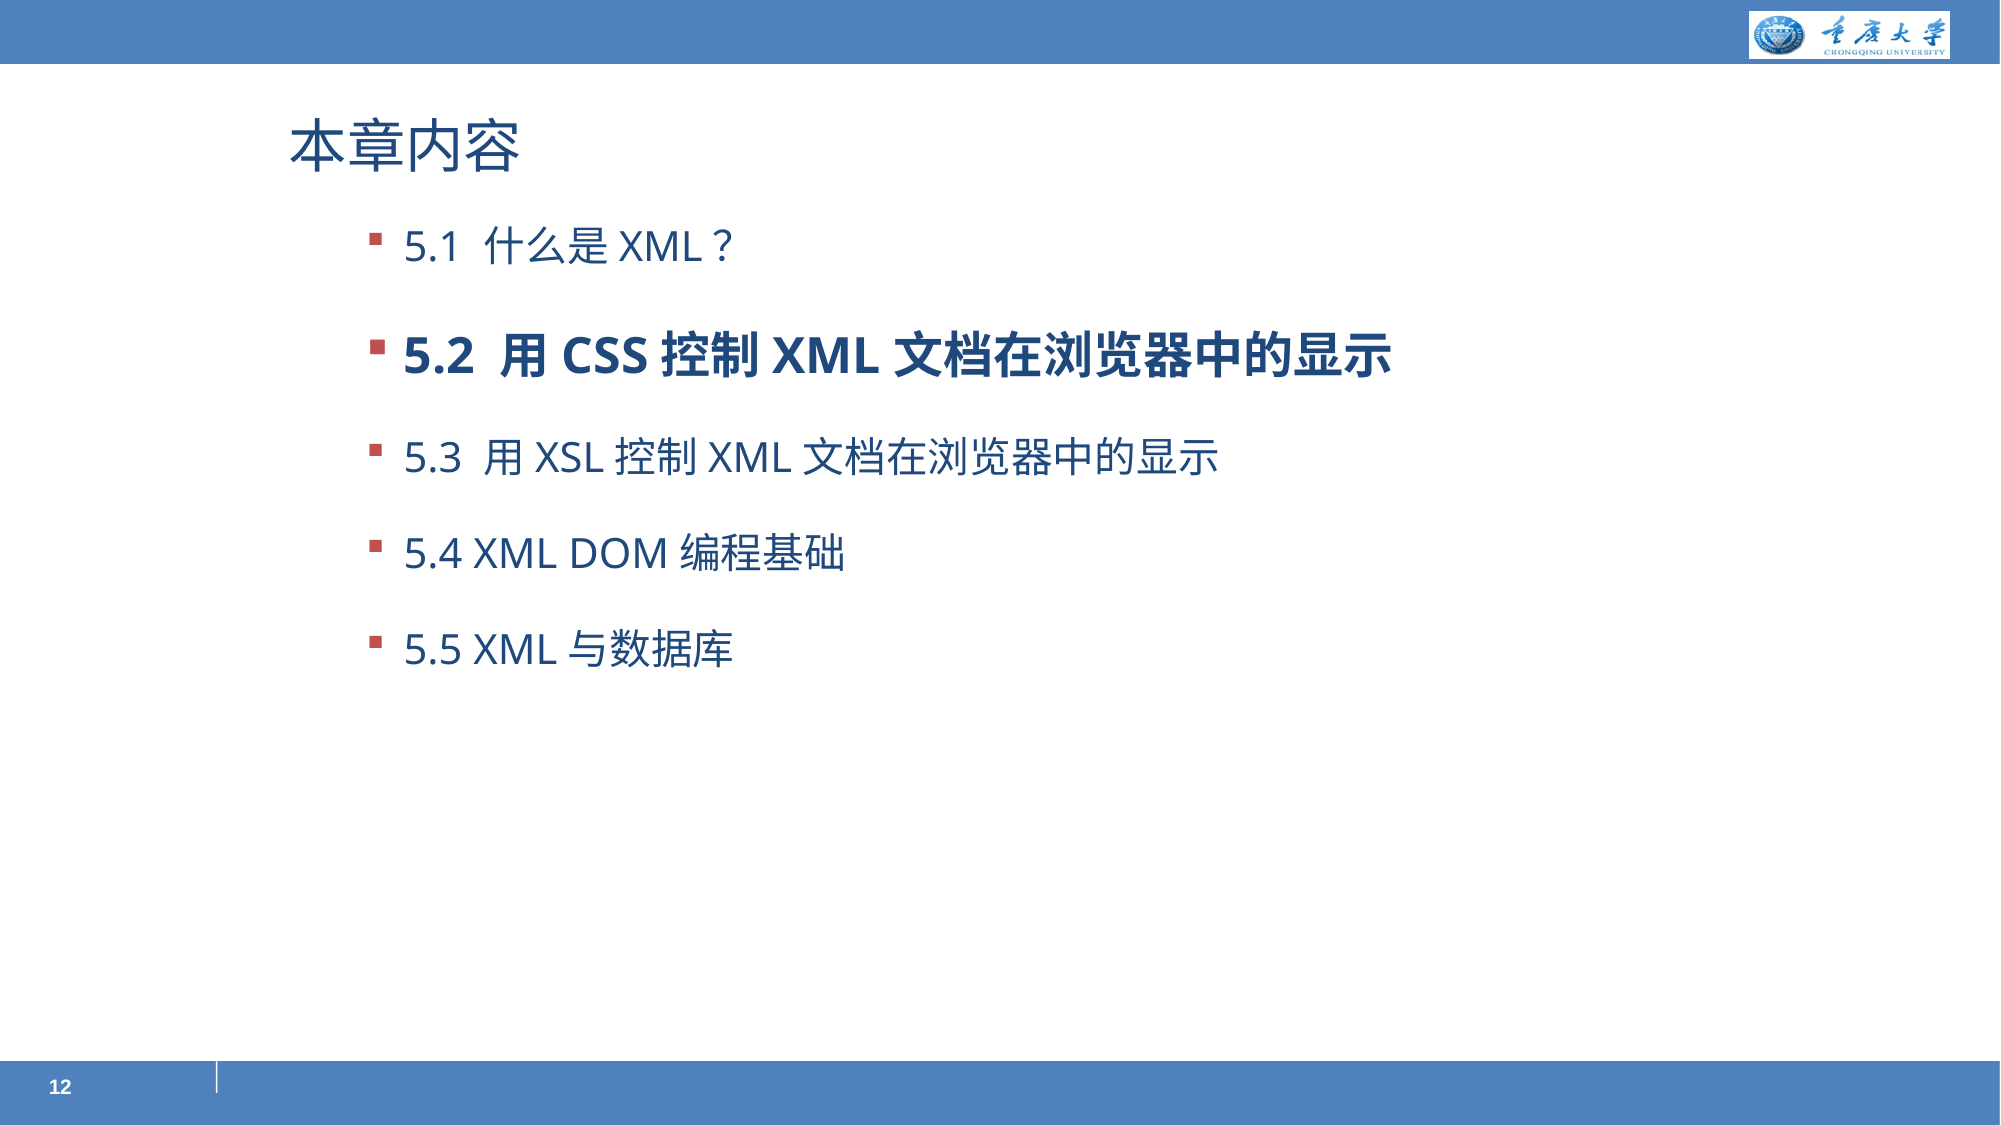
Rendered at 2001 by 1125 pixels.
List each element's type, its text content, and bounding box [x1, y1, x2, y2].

slide_number 12 [33, 1066, 255, 1120]
picture [1749, 11, 1950, 59]
title 本章内容 [273, 105, 1627, 188]
list 5.1 什么是XML？ 5.2 用CSS控制XML文档在浏览器中的显示 5.3 用XSL控制XML文档在浏览器中的显示 5.4 XML DOM编程基础 5.5 XML与数据库 [351, 187, 1627, 950]
